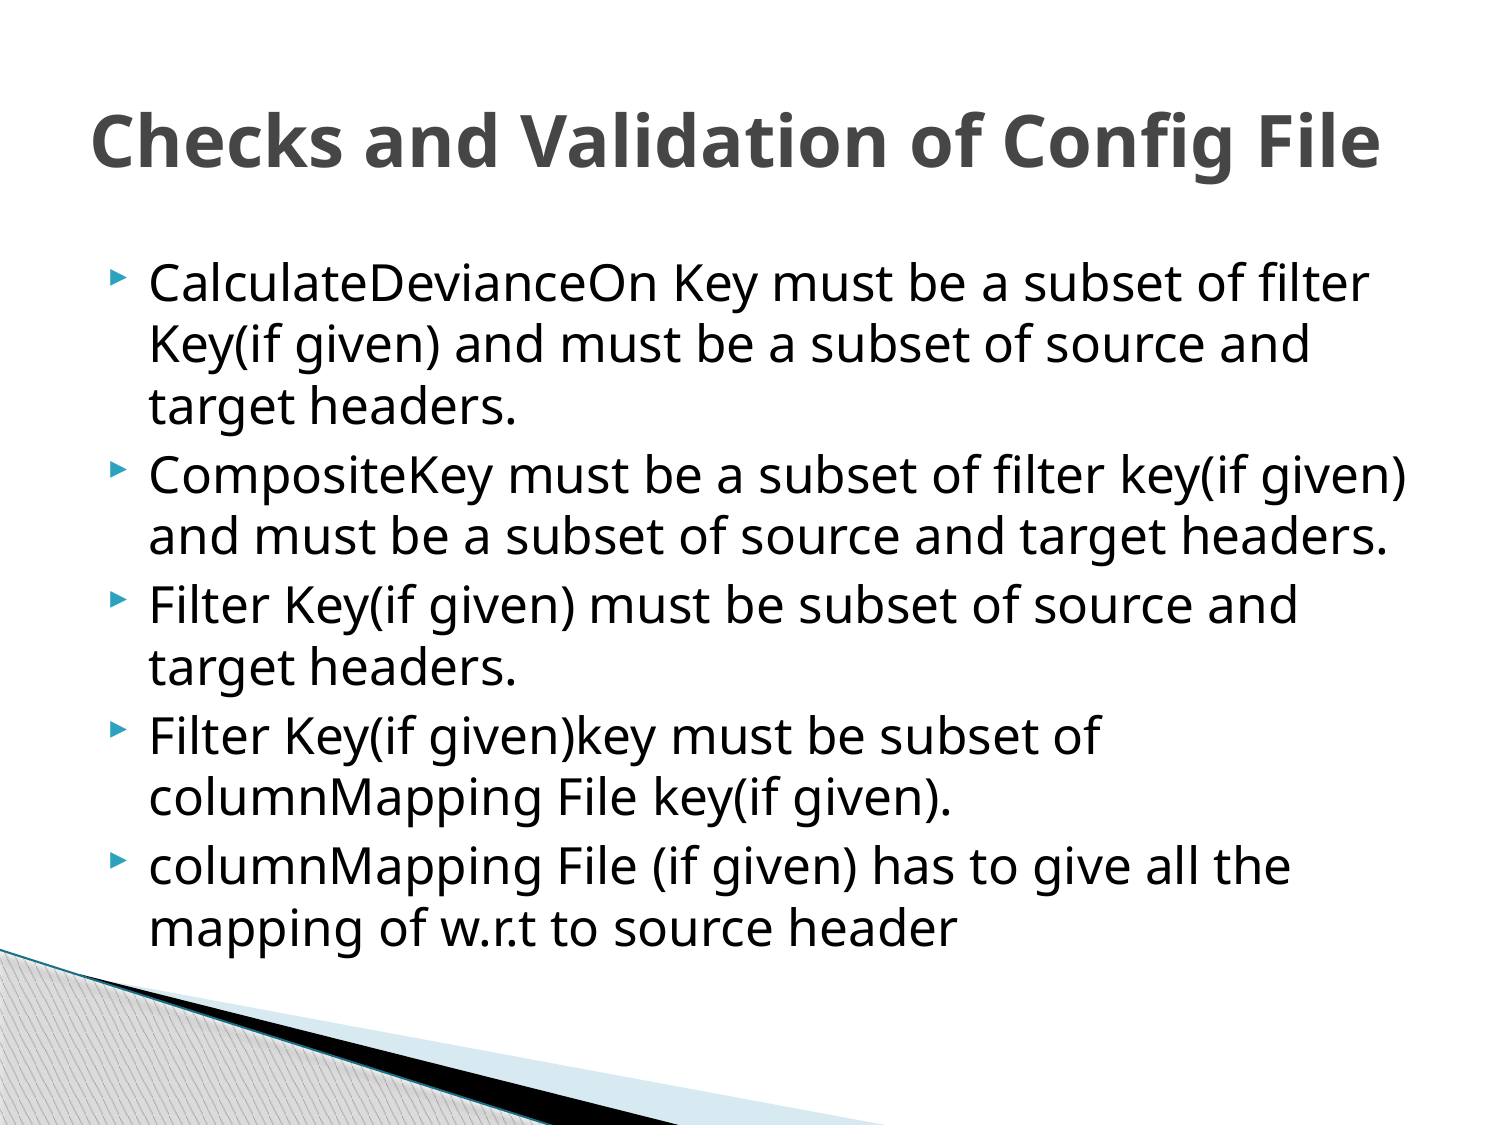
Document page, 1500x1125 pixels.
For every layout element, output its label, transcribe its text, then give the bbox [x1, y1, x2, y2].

title Checks and Validation of Config File [75, 45, 1425, 233]
list CalculateDevianceOn Key must be a subset of filter Key(if given) and must be a subset of source and target headers. CompositeKey must be a subset of filter key(if given) and must be a subset of source and target headers. Filter Key(if given) must be subset of source and target headers. Filter Key(if given)key must be subset of columnMapping File key(if given). columnMapping File (if given) has to give all the mapping of w.r.t to source header [75, 243, 1425, 986]
